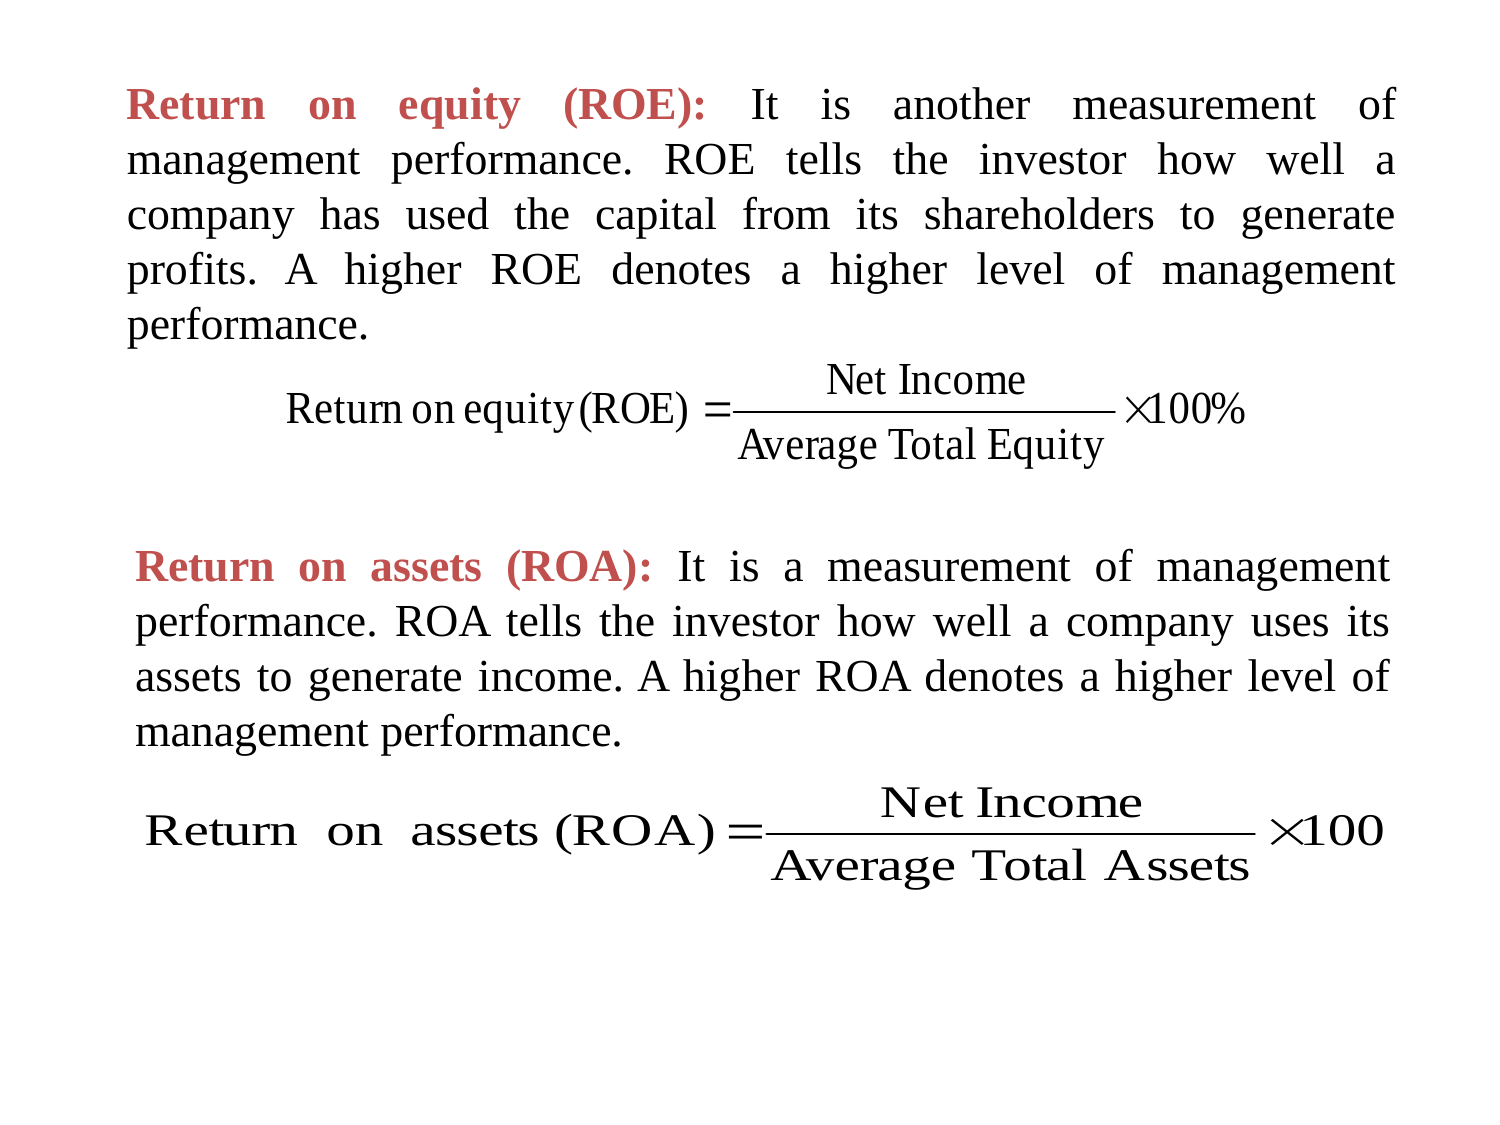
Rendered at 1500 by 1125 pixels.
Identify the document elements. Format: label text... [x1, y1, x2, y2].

text_box Return on equity (ROE): It is another measurement of management performance. ROE tells the investor how well a company has used the capital from its shareholders to generate profits. A higher ROE denotes a higher level of management performance. [112, 66, 1412, 346]
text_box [277, 345, 1254, 484]
text_box Return on assets (ROA): It is a measurement of management performance. ROA tells the investor how well a company uses its assets to generate income. A higher ROA denotes a higher level of management performance. [120, 528, 1406, 735]
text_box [135, 773, 1393, 899]
